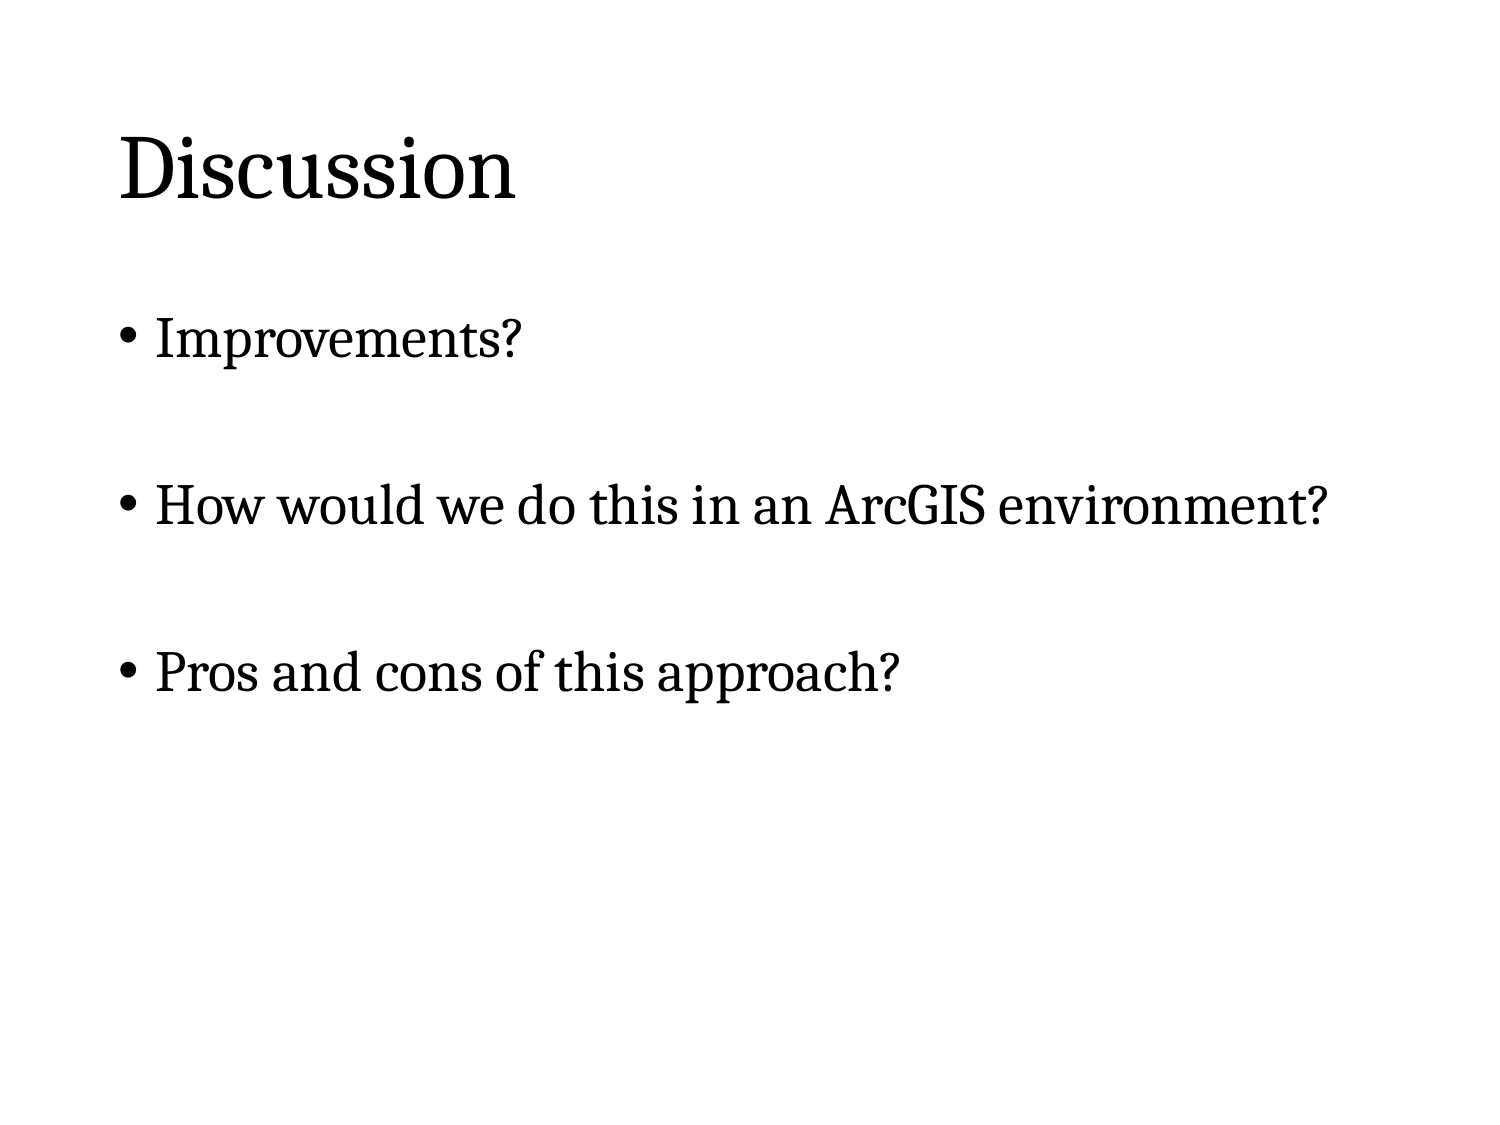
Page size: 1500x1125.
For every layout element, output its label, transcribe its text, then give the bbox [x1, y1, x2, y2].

list Improvements? How would we do this in an ArcGIS environment? Pros and cons of this approach? [103, 299, 1397, 1014]
title Discussion [103, 59, 1397, 278]
